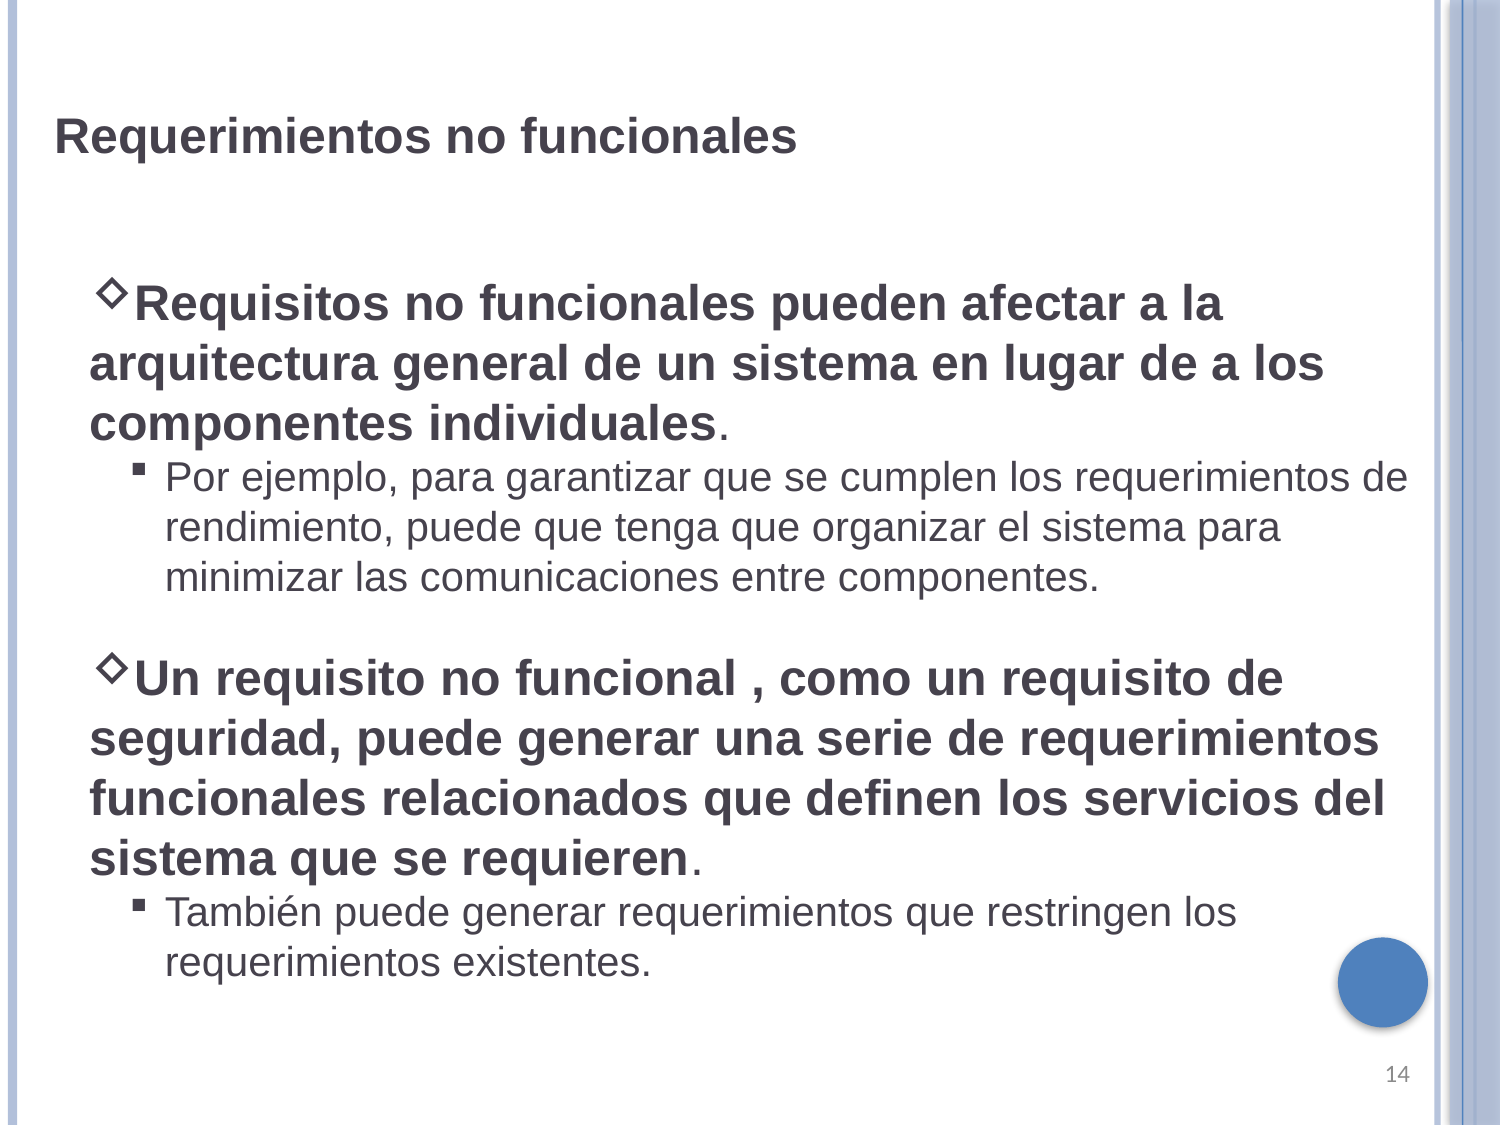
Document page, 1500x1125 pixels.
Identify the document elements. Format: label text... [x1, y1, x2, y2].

text_box Requisitos no funcionales pueden afectar a la arquitectura general de un sistema en lugar de a los componentes individuales. Por ejemplo, para garantizar que se cumplen los requerimientos de rendimiento, puede que tenga que organizar el sistema para minimizar las comunicaciones entre componentes. Un requisito no funcional , como un requisito de seguridad, puede generar una serie de requerimientos funcionales relacionados que definen los servicios del sistema que se requieren. También puede generar requerimientos que restringen los requerimientos existentes. [75, 262, 1425, 1005]
text_box 14 [1074, 1042, 1425, 1103]
text_box Requerimientos no funcionales [39, 39, 1237, 228]
